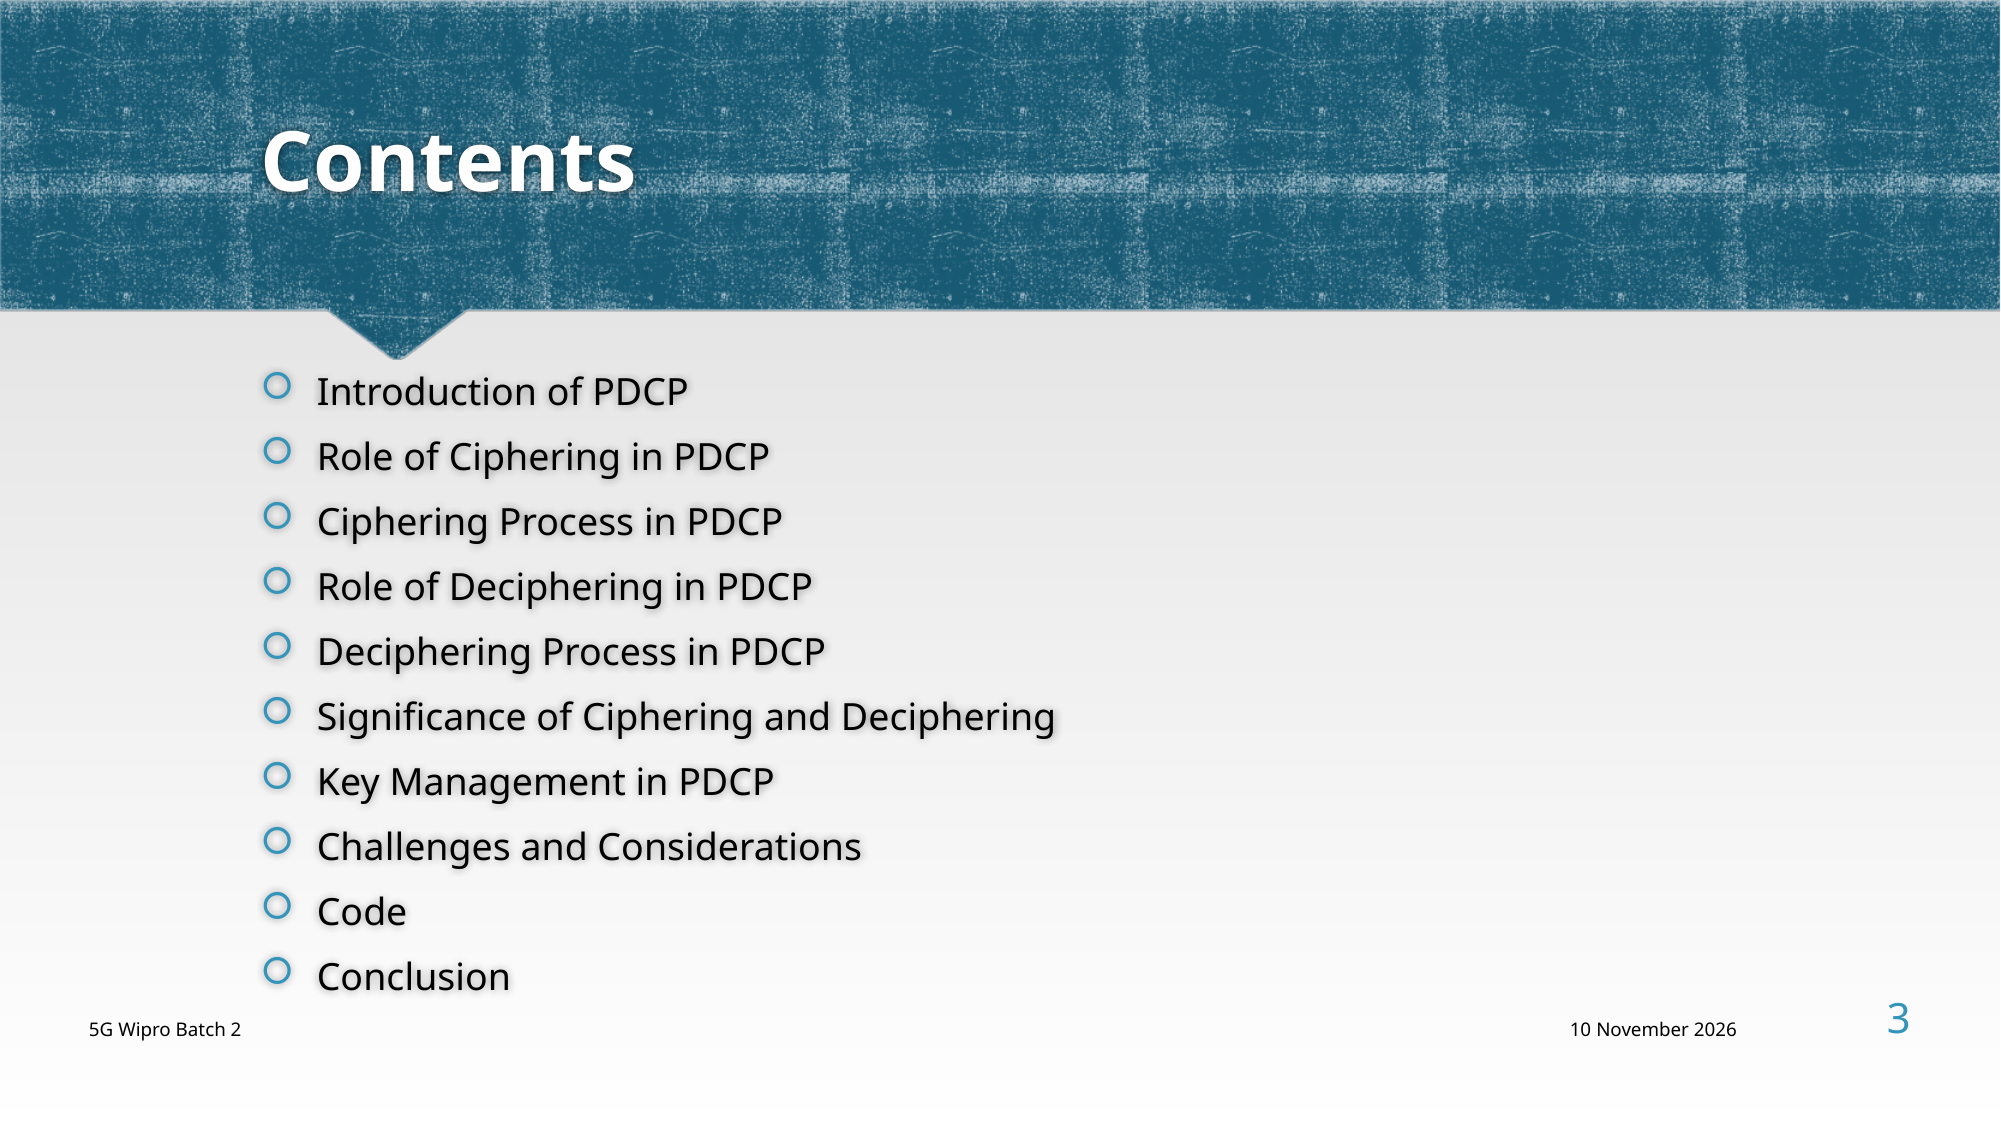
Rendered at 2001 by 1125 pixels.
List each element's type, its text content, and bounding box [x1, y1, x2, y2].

list Introduction of PDCP Role of Ciphering in PDCP Ciphering Process in PDCP Role of Deciphering in PDCP Deciphering Process in PDCP Significance of Ciphering and Deciphering Key Management in PDCP Challenges and Considerations Code Conclusion [245, 336, 1889, 1029]
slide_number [1531, 991, 1751, 1051]
footer 5G Wipro Batch 2 [74, 991, 1493, 1051]
title Contents [245, 0, 1889, 216]
slide_number 3 [1751, 970, 1926, 1051]
